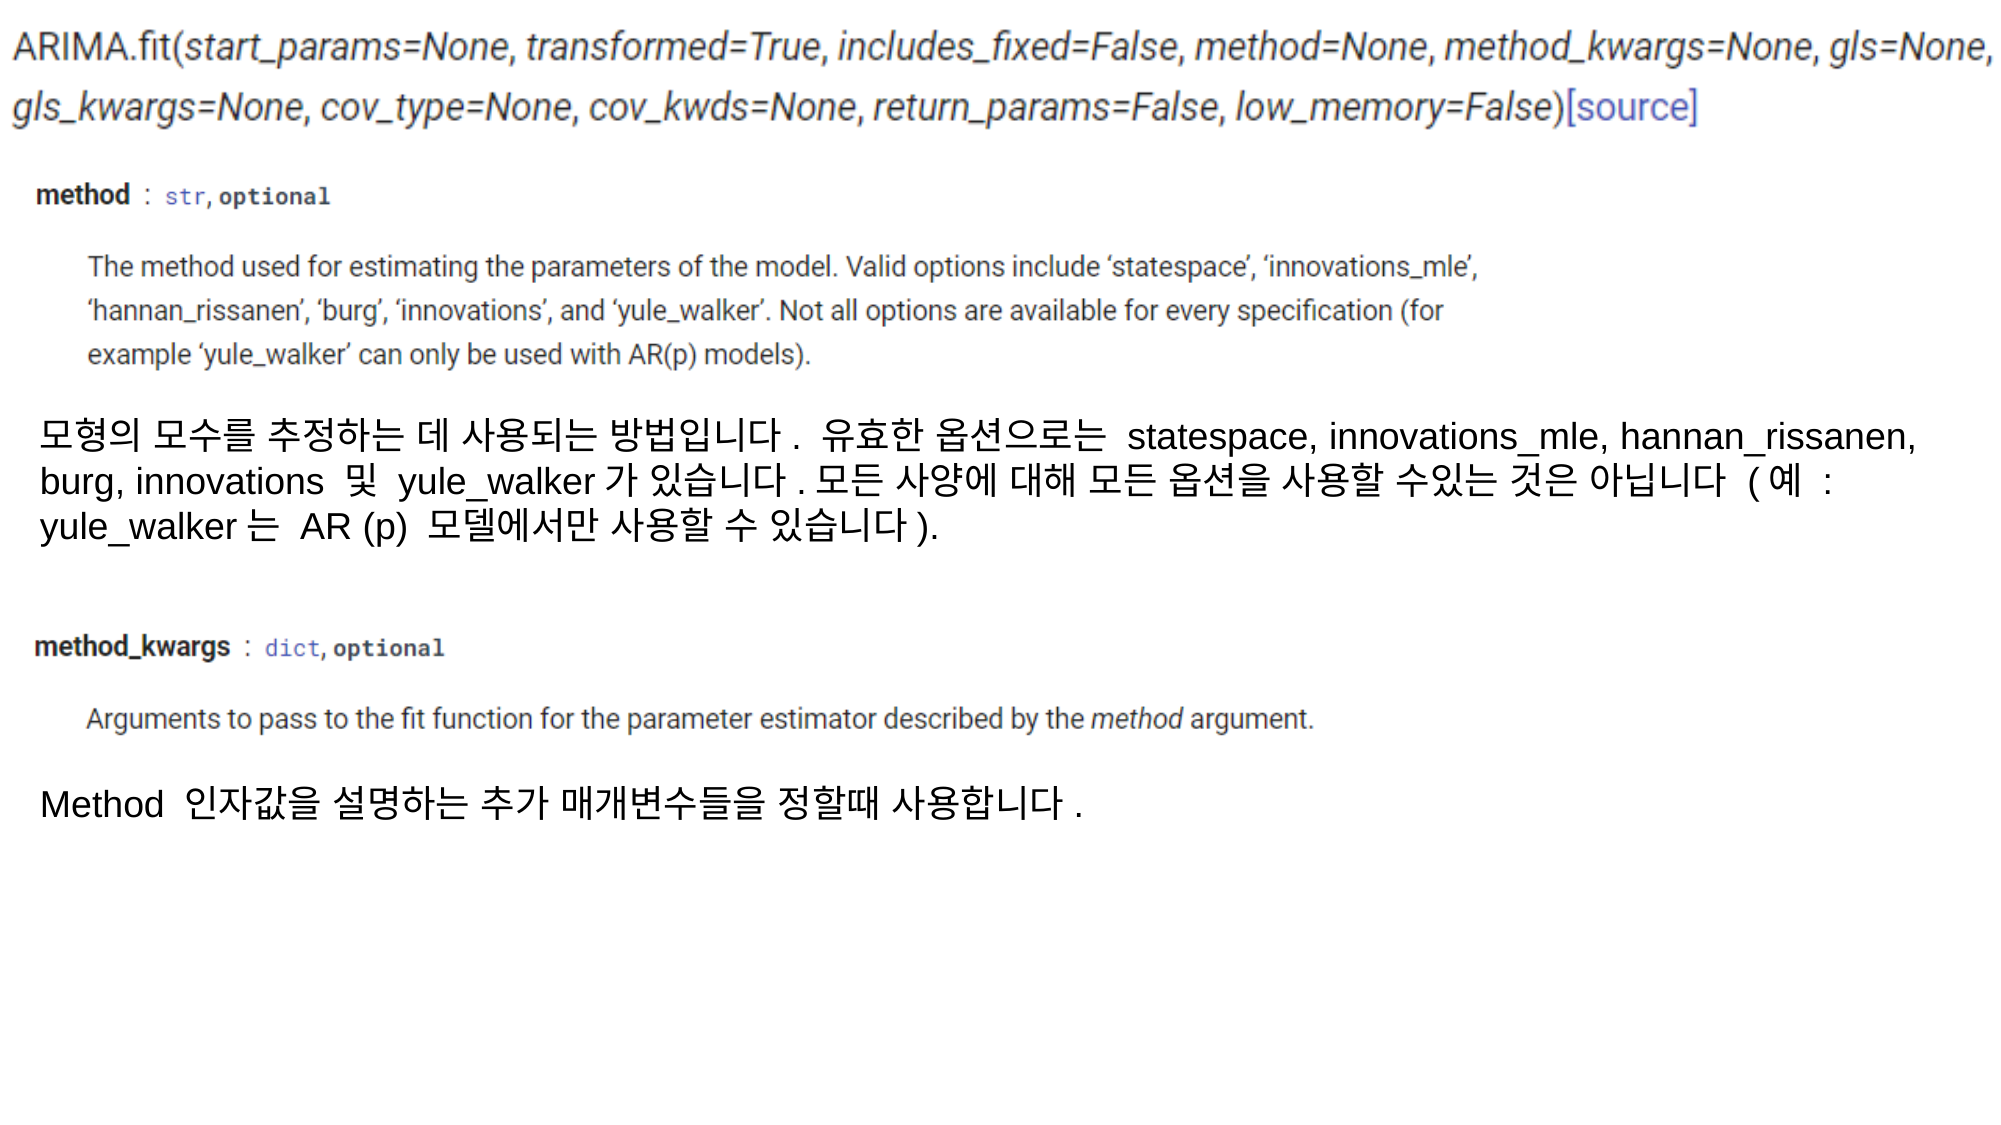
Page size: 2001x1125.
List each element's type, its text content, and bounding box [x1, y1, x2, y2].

text_box Method 인자값을 설명하는 추가 매개변수들을 정할때 사용합니다. [25, 772, 1973, 833]
picture [25, 620, 1326, 759]
picture [0, 24, 2000, 136]
text_box 모형의 모수를 추정하는 데 사용되는 방법입니다. 유효한 옵션으로는 statespace, innovations_mle, hannan_rissanen, burg, innovations 및 yule_walker가 있습니다.모든 사양에 대해 모든 옵션을 사용할 수있는 것은 아닙니다 (예 : yule_walker는 AR (p) 모델에서만 사용할 수 있습니다). [25, 404, 1984, 555]
picture [25, 167, 1494, 377]
